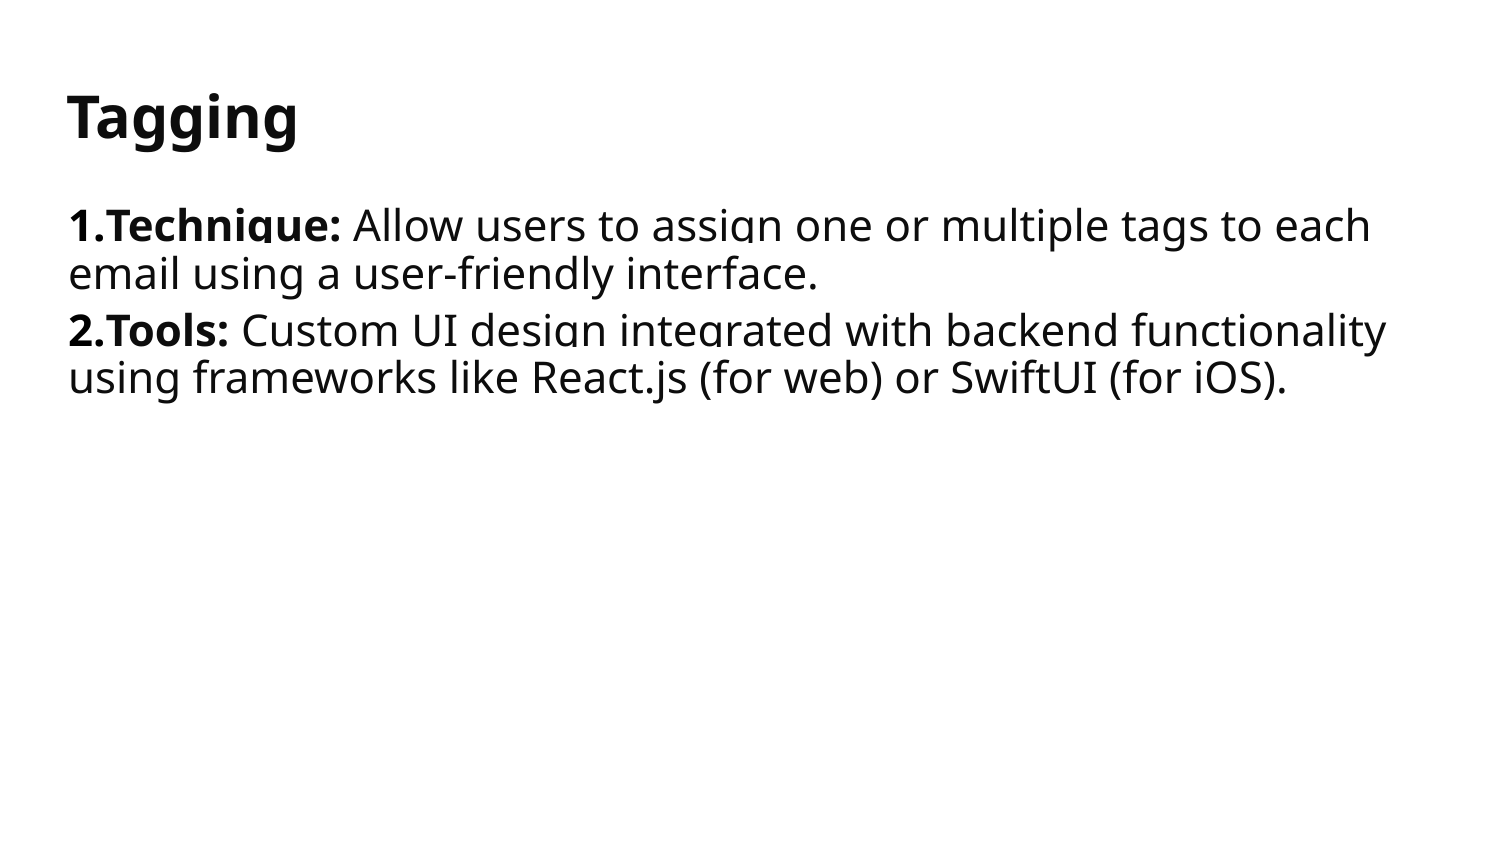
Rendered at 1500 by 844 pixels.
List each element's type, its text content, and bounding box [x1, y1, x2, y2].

title Tagging [51, 72, 1449, 167]
list 1.Technique: Allow users to assign one or multiple tags to each email using a user-friendly interface. 2.Tools: Custom UI design integrated with backend functionality using frameworks like React.js (for web) or SwiftUI (for iOS). [51, 189, 1449, 750]
